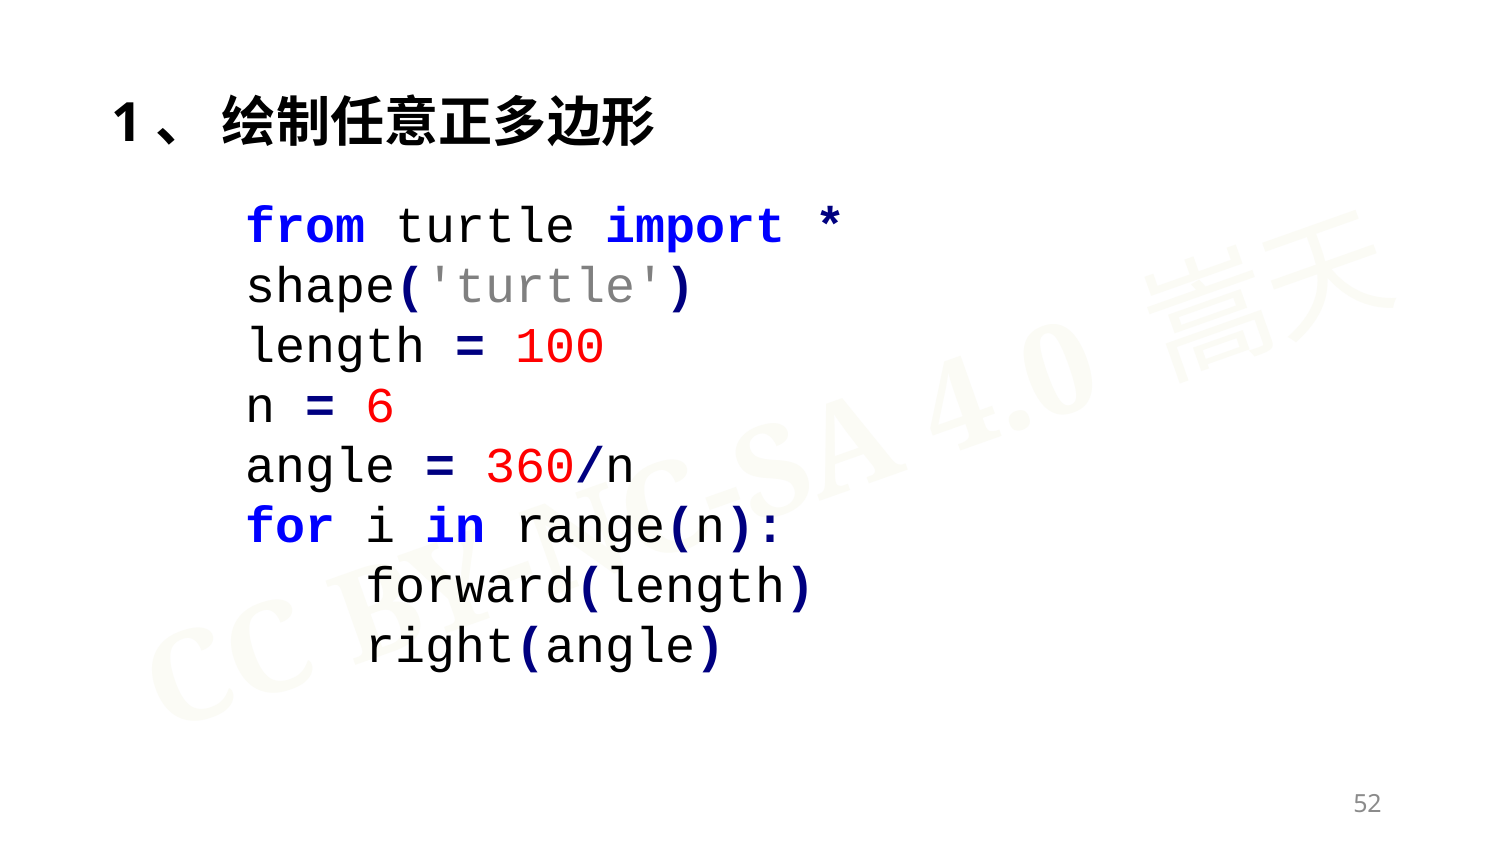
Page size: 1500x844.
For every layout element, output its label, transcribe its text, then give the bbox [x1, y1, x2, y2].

text_box 1、 绘制任意正多边形 [82, 27, 1264, 160]
text_box from turtle import * shape('turtle') length = 100 n = 6 angle = 360/n for i in range(n): forward(length) right(angle) [230, 185, 981, 681]
slide_number 52 [1059, 782, 1397, 828]
